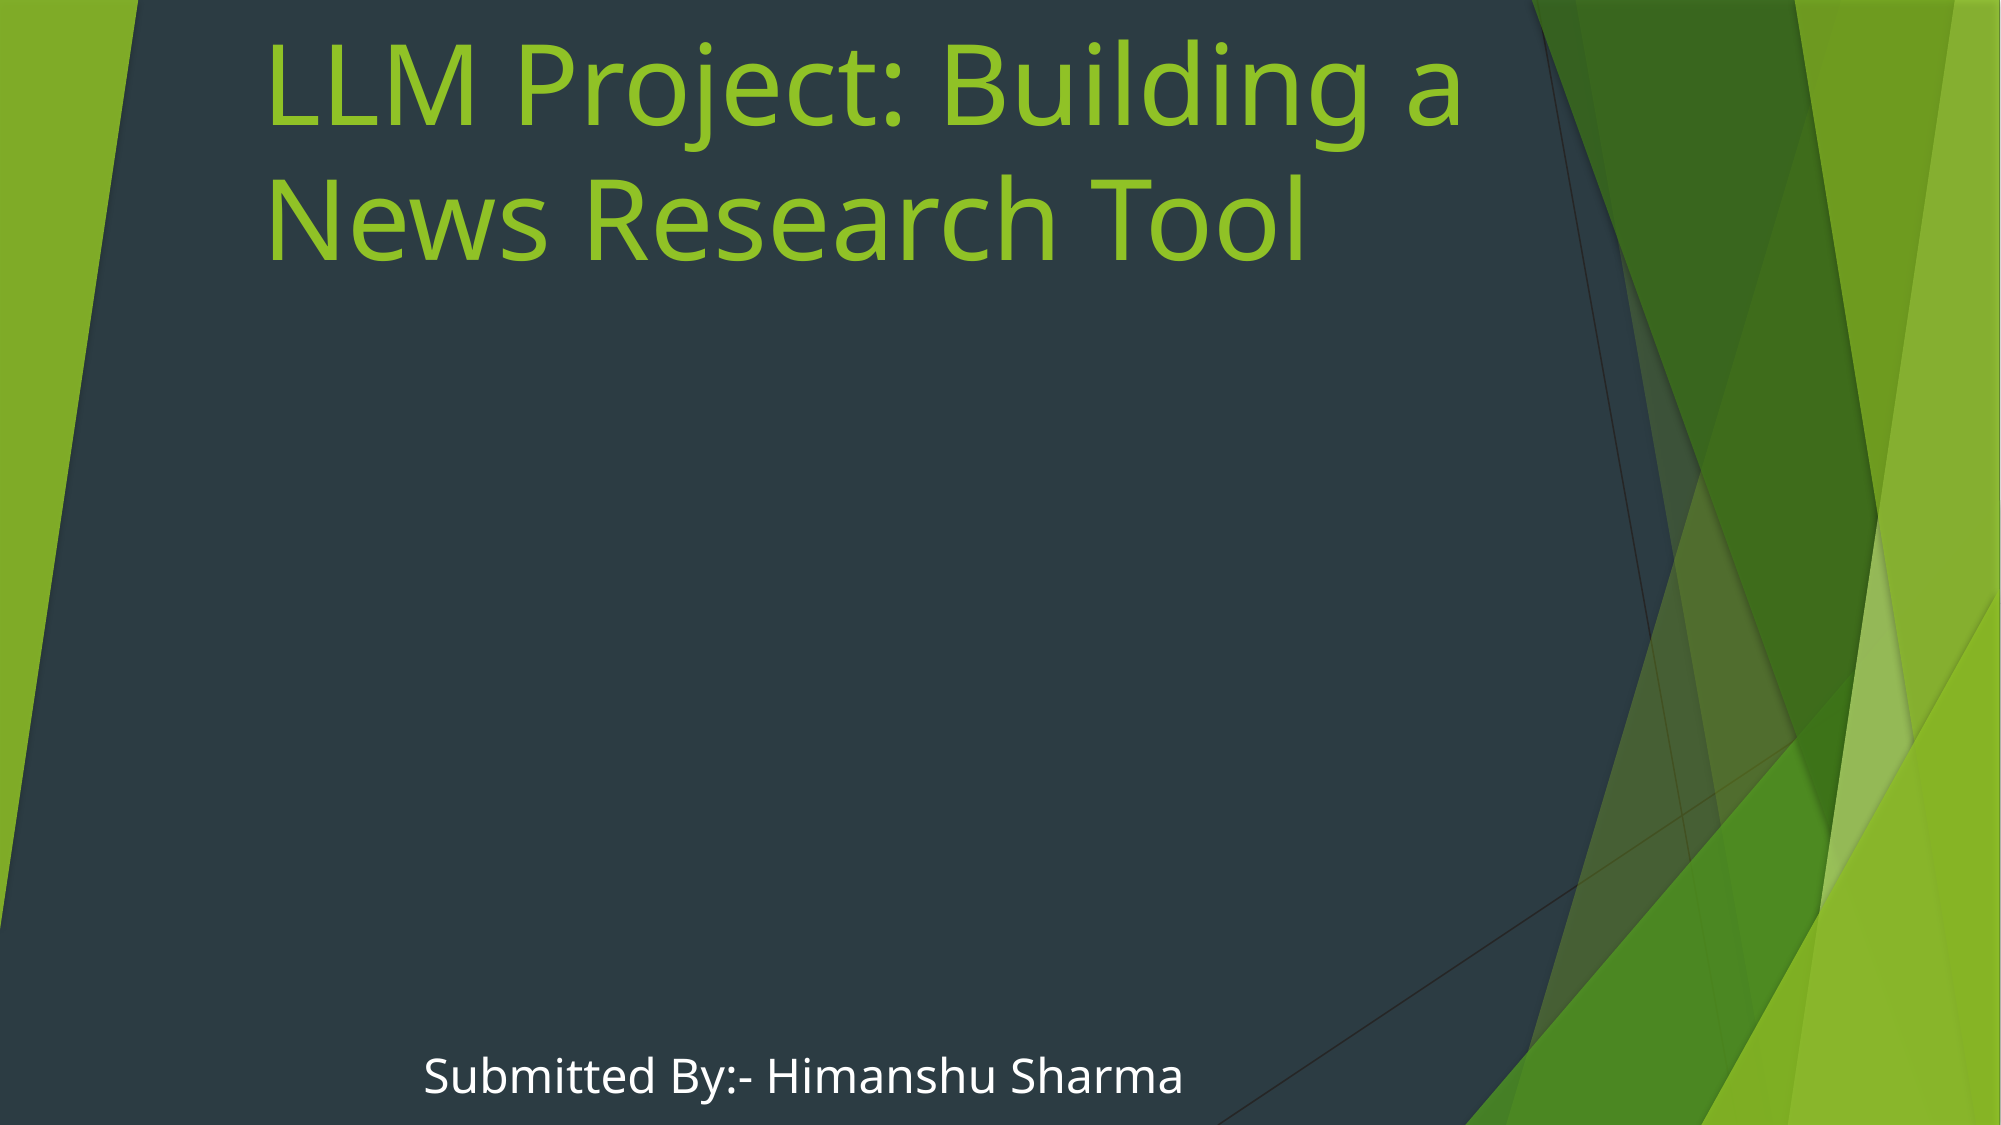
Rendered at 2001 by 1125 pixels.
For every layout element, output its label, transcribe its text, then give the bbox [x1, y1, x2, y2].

title LLM Project: Building a News Research Tool [247, 12, 1522, 291]
subtitle Submitted By:- Himanshu Sharma [408, 1037, 1213, 1125]
